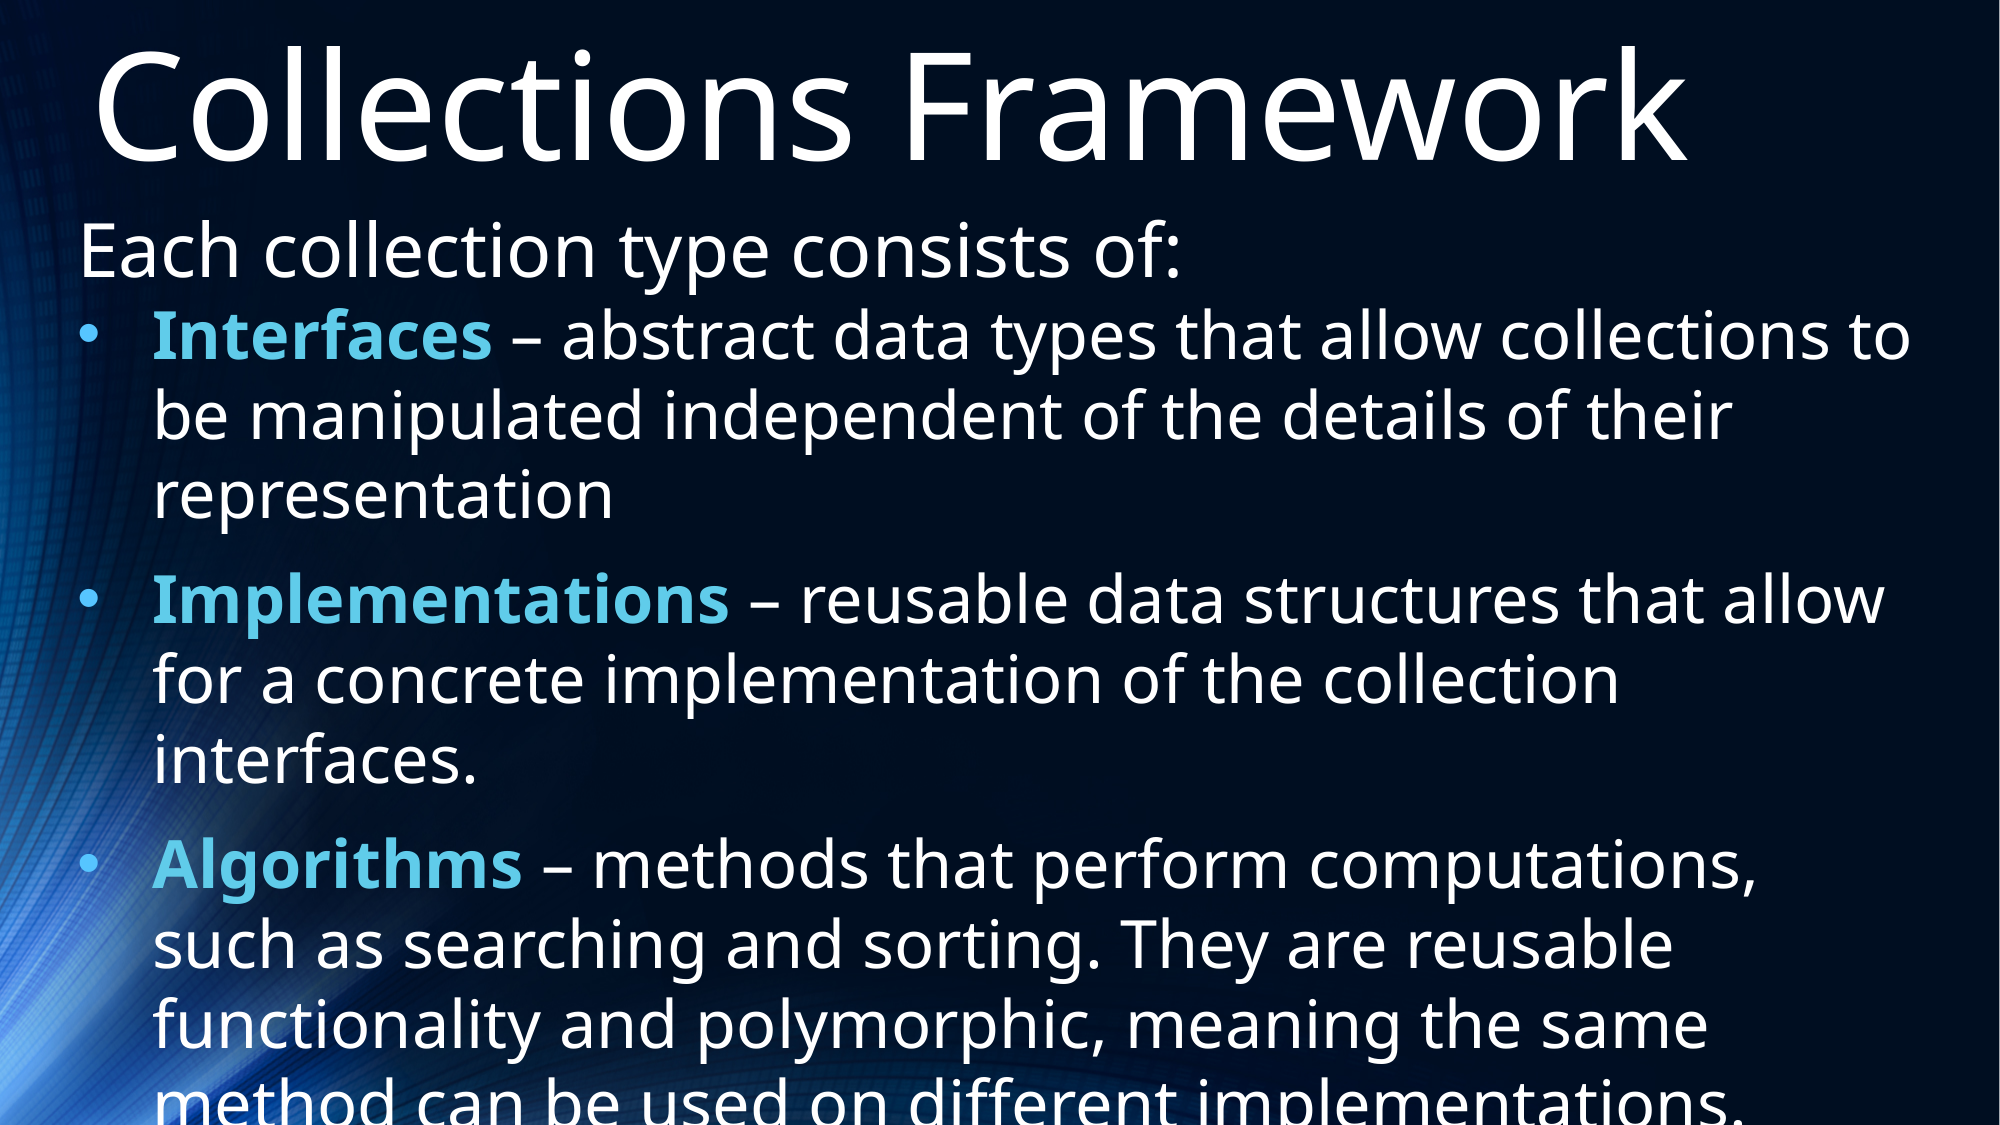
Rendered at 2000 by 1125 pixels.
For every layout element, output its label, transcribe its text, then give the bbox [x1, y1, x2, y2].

text_box Each collection type consists of: Interfaces – abstract data types that allow collections to be manipulated independent of the details of their representation Implementations – reusable data structures that allow for a concrete implementation of the collection interfaces. Algorithms – methods that perform computations, such as searching and sorting. They are reusable functionality and polymorphic, meaning the same method can be used on different implementations. The classes and interfaces are in the package java.util [62, 149, 1938, 1122]
picture [0, 263, 2000, 1125]
list Collections Framework [0, 2, 2000, 263]
